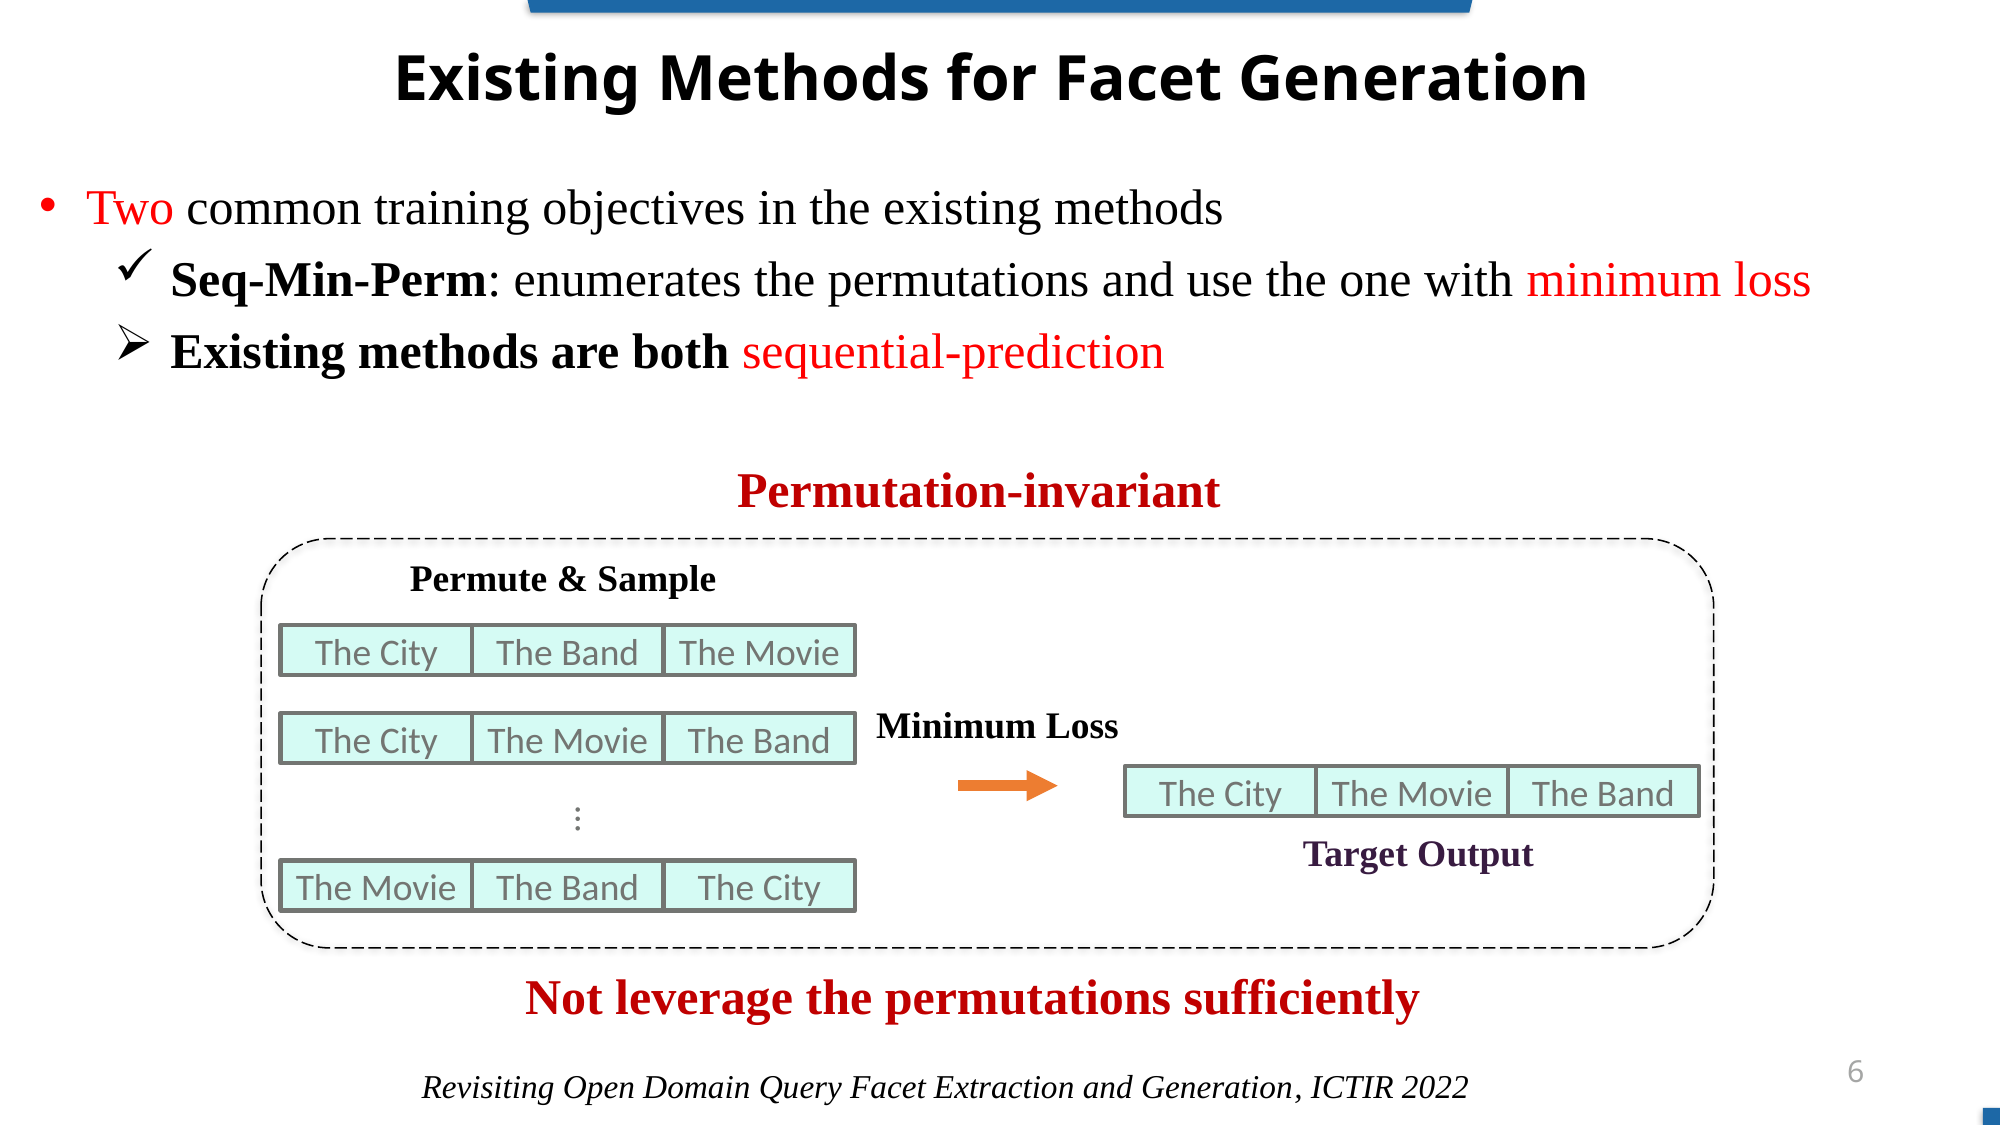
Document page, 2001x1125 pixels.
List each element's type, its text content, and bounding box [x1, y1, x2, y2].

text_box [1982, 1107, 2000, 1125]
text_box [280, 624, 856, 676]
text_box Revisiting Open Domain Query Facet Extraction and Generation, ICTIR 2022 [406, 1058, 1594, 1113]
title Existing Methods for Facet Generation [0, 2, 2000, 149]
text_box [280, 712, 856, 764]
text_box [1124, 765, 1700, 817]
slide_number 6 [1433, 1042, 1900, 1103]
text_box Not leverage the permutations sufficiently [510, 957, 1449, 1032]
text_box Permutation-invariant [722, 450, 1237, 526]
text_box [280, 860, 856, 911]
text_box Two common training objectives in the existing methods Seq-Min-Perm: enumerates the permutations and use the one with minimum loss Existing methods are both sequential-prediction [24, 154, 1948, 386]
text_box [260, 537, 1715, 949]
